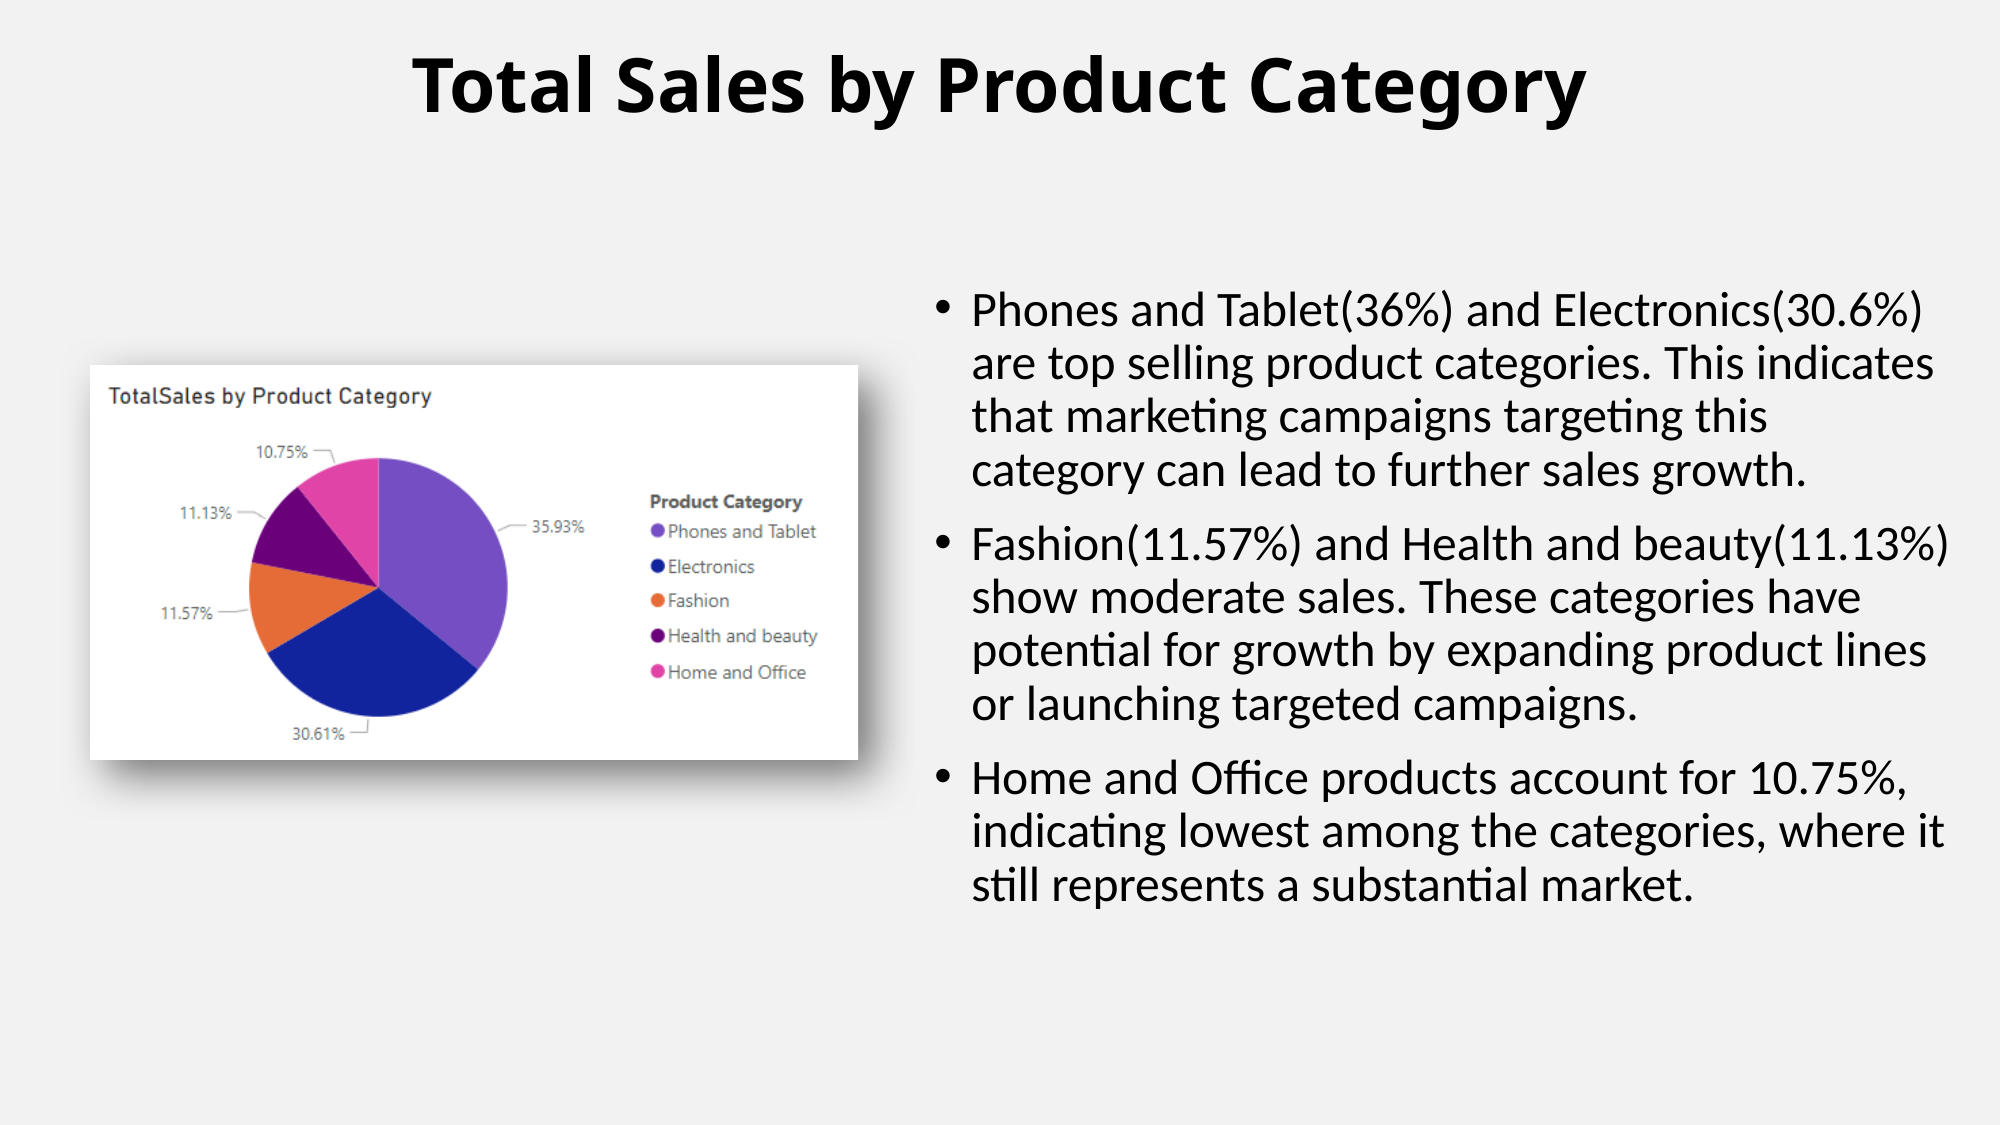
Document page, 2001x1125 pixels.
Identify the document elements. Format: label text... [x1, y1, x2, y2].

picture [90, 365, 859, 760]
title Total Sales by Product Category [137, 34, 1863, 142]
list Phones and Tablet(36%) and Electronics(30.6%) are top selling product categories. This indicates that marketing campaigns targeting this category can lead to further sales growth. Fashion(11.57%) and Health and beauty(11.13%) show moderate sales. These categories have potential for growth by expanding product lines or launching targeted campaigns. Home and Office products account for 10.75%, indicating lowest among the categories, where it still represents a substantial market. [919, 275, 1967, 939]
